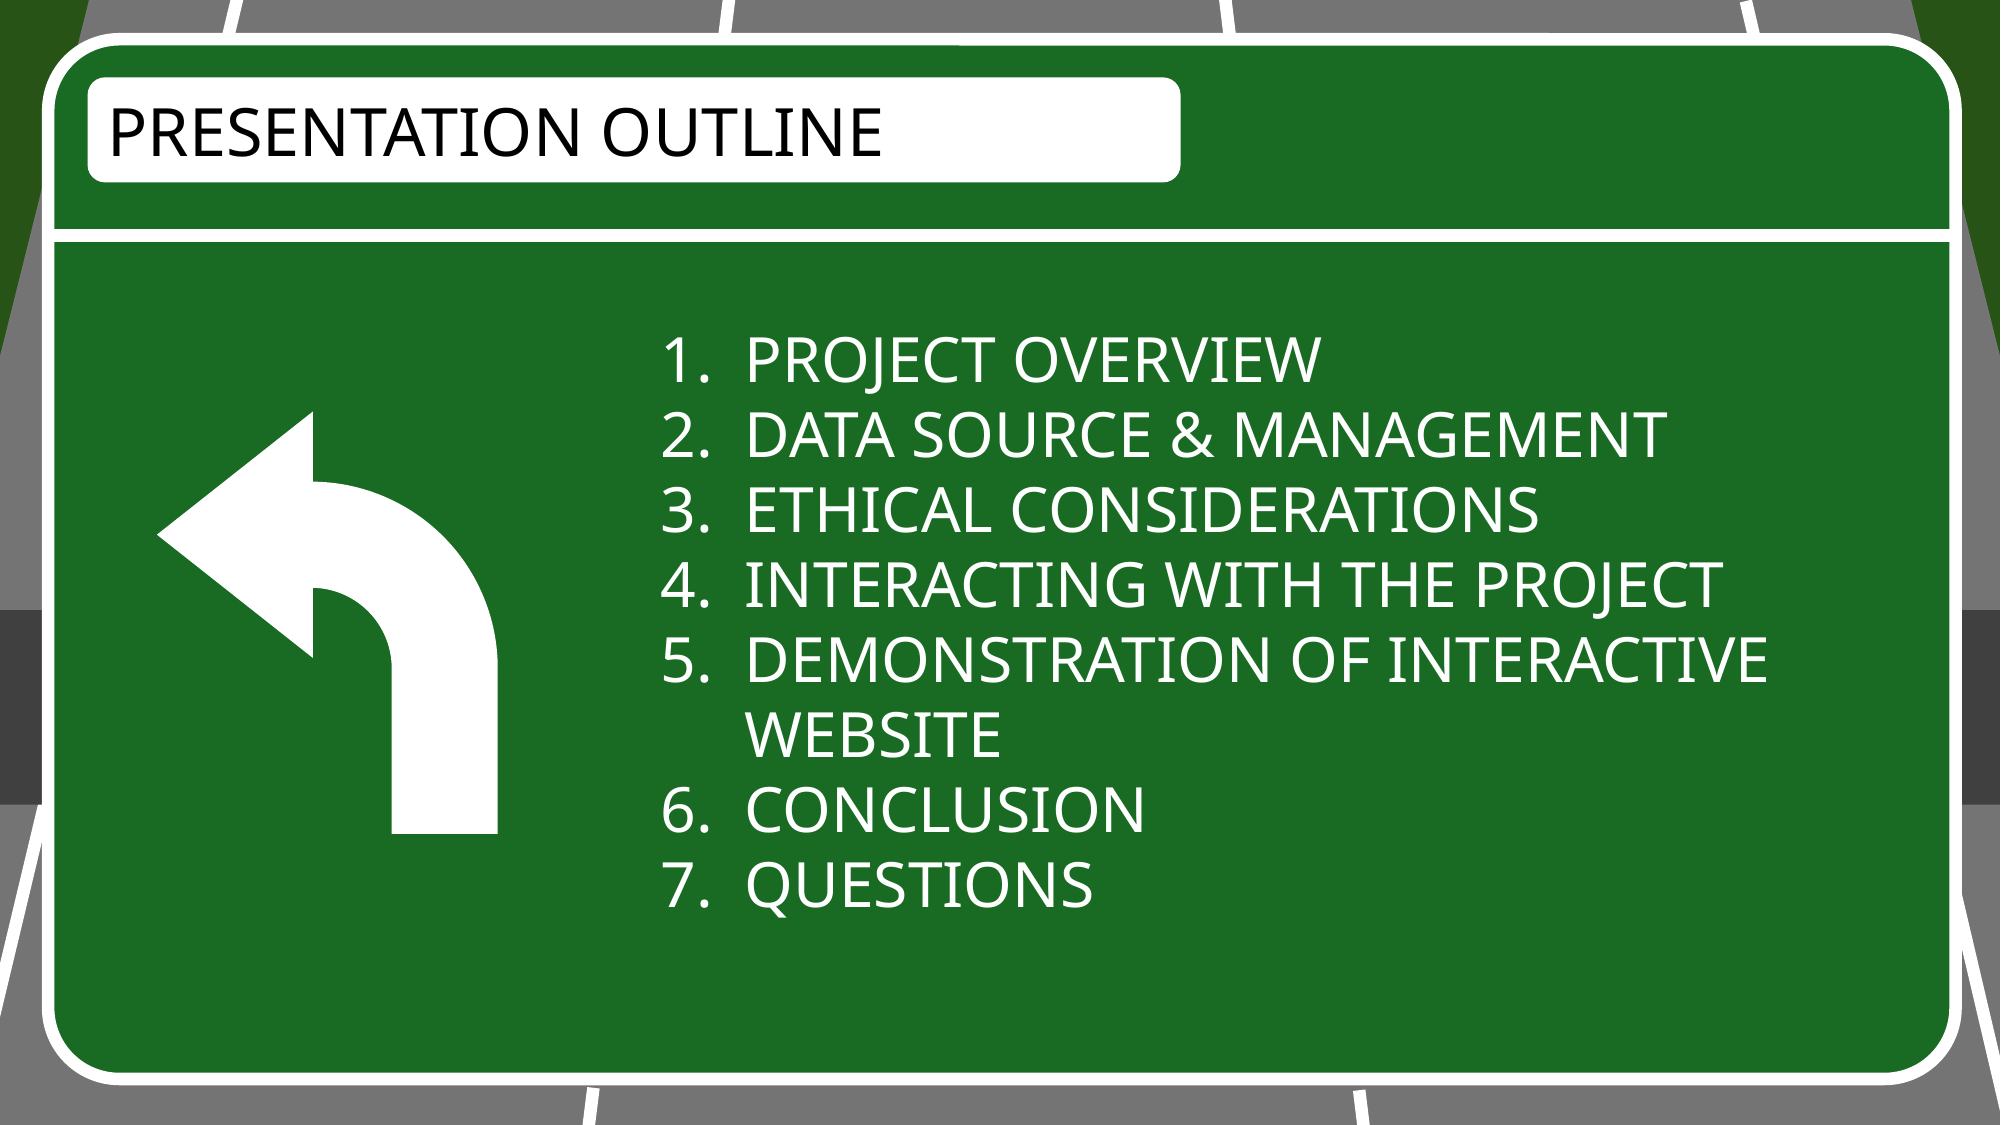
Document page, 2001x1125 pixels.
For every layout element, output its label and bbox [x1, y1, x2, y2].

text_box [0, 0, 2000, 1125]
